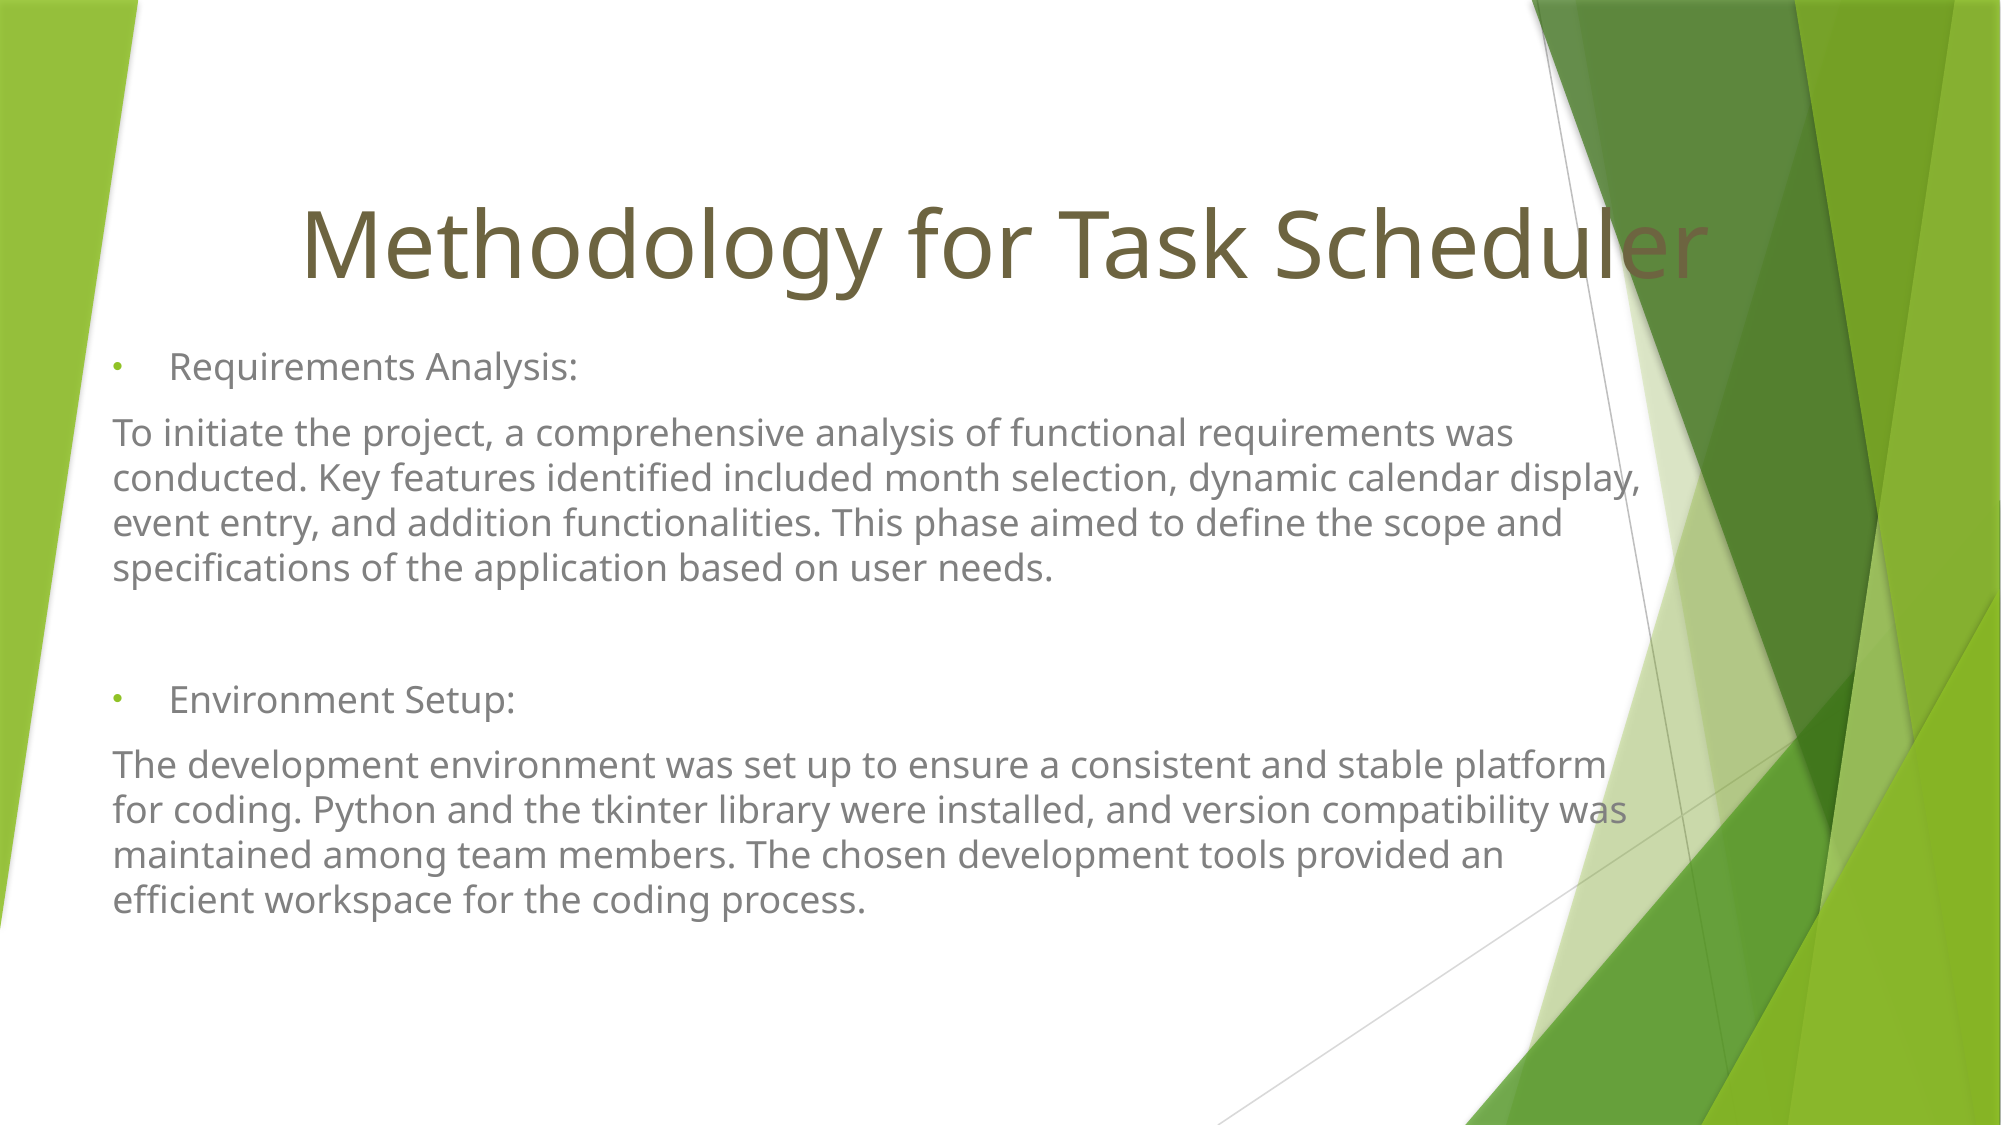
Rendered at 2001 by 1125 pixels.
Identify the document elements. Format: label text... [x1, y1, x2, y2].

title Methodology for Task Scheduler [249, 99, 1750, 306]
subtitle Requirements Analysis: To initiate the project, a comprehensive analysis of functional requirements was conducted. Key features identified included month selection, dynamic calendar display, event entry, and addition functionalities. This phase aimed to define the scope and specifications of the application based on user needs. Environment Setup: The development environment was set up to ensure a consistent and stable platform for coding. Python and the tkinter library were installed, and version compatibility was maintained among team members. The chosen development tools provided an efficient workspace for the coding process. [97, 335, 1661, 1026]
